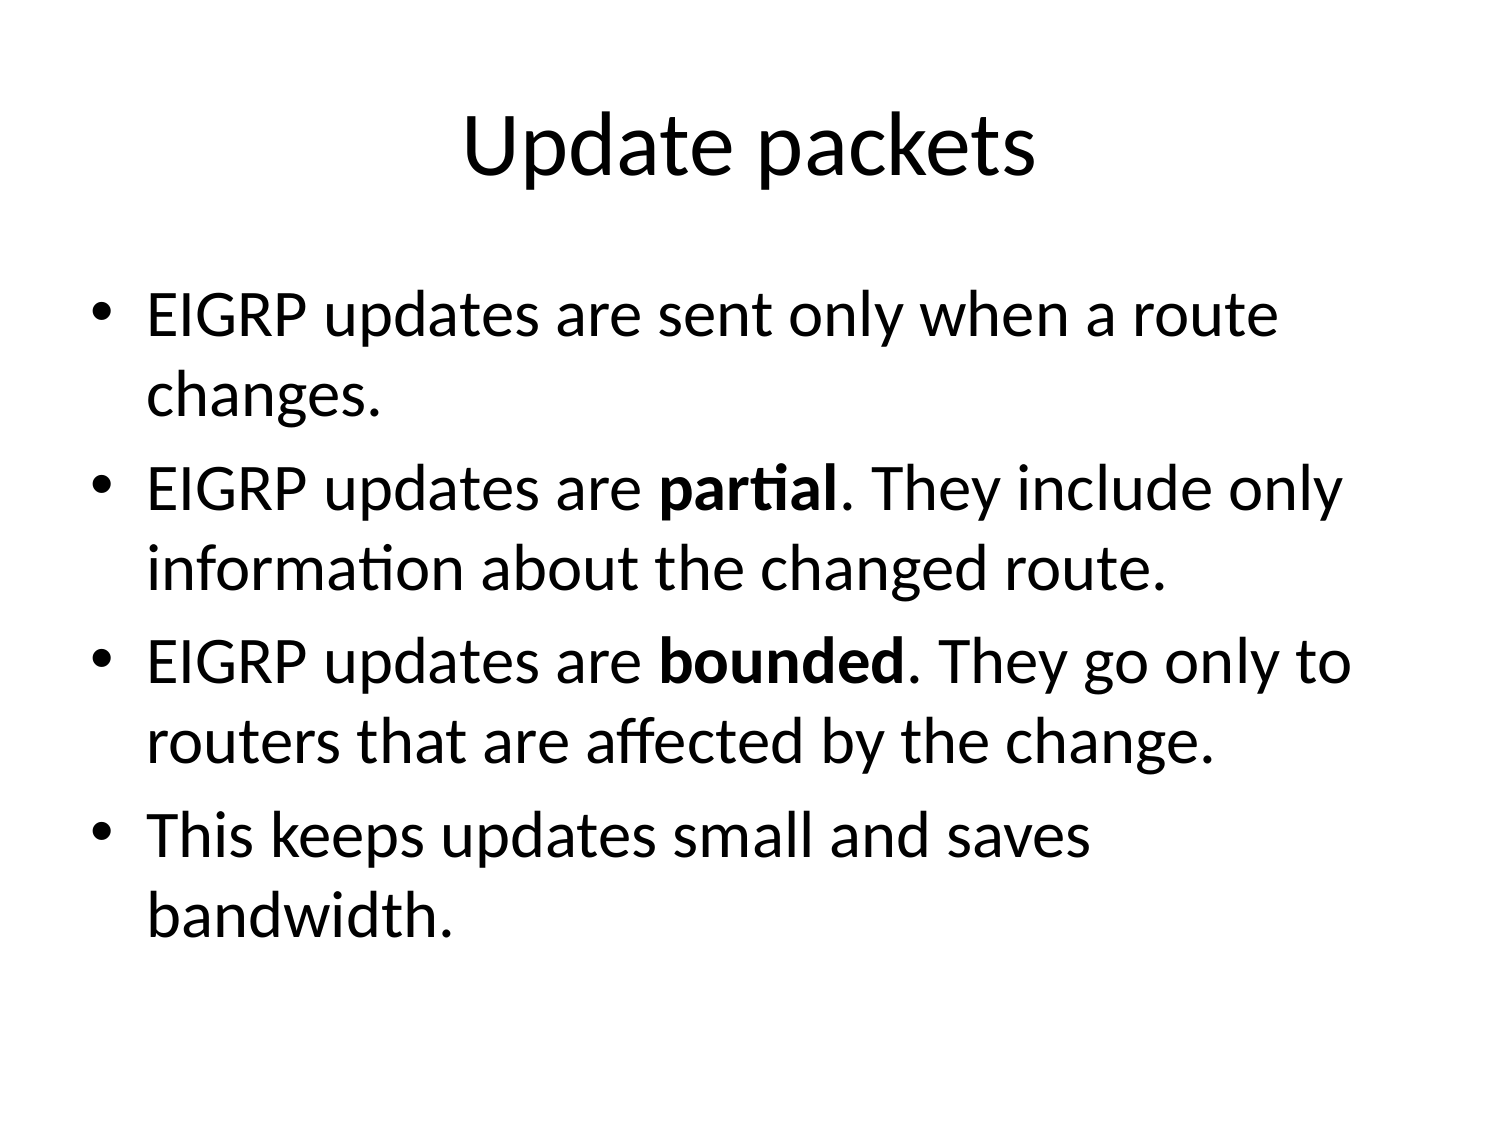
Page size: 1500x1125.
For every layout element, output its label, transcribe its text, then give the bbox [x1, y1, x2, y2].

title Update packets [75, 45, 1425, 233]
list EIGRP updates are sent only when a route changes. EIGRP updates are partial. They include only information about the changed route. EIGRP updates are bounded. They go only to routers that are affected by the change. This keeps updates small and saves bandwidth. [75, 262, 1425, 1005]
